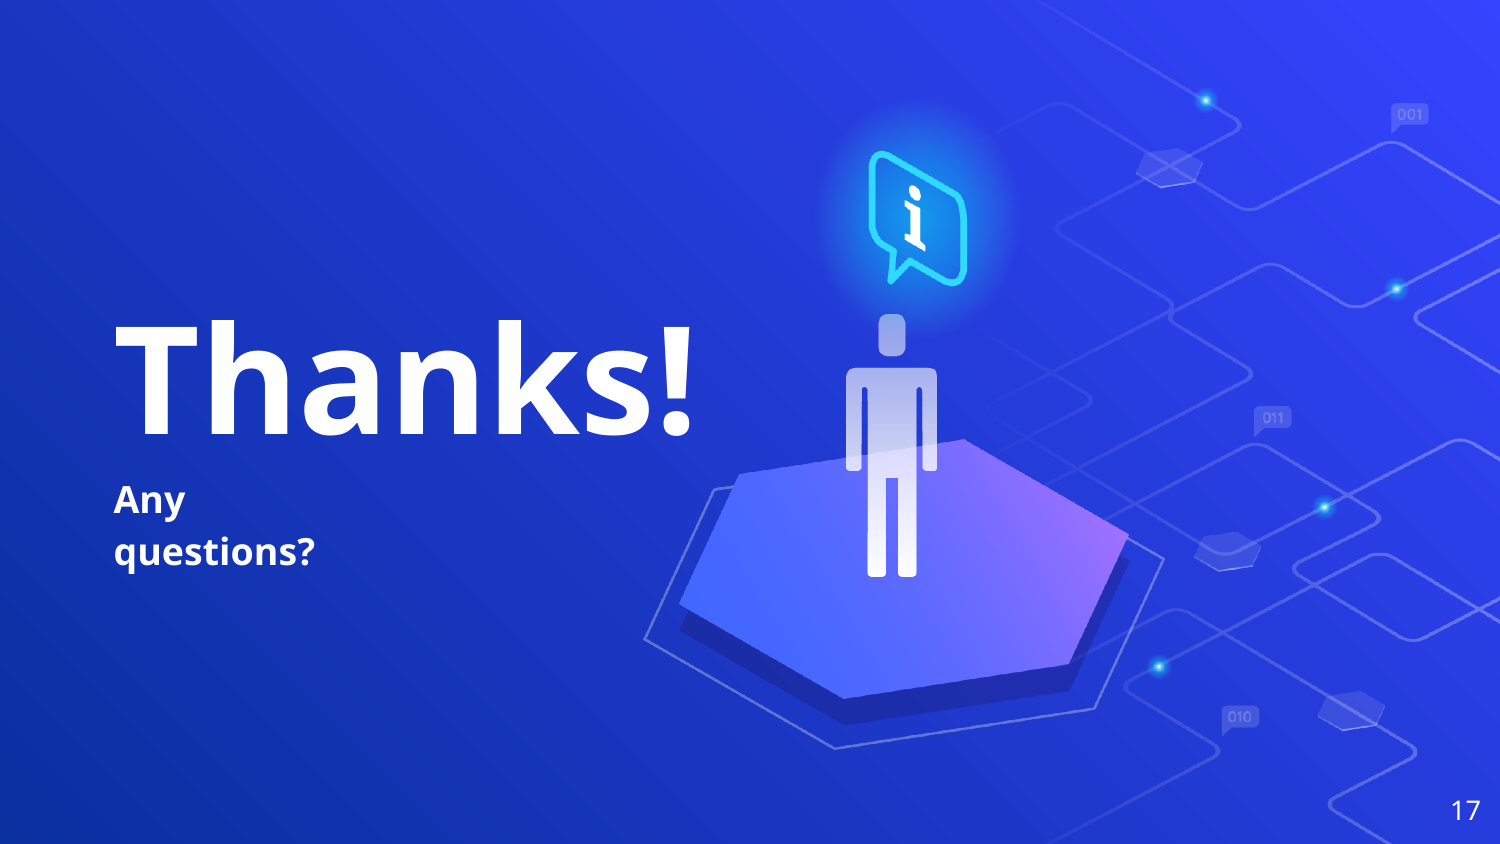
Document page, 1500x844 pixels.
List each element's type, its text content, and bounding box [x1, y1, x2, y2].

picture [0, 0, 1500, 844]
title Thanks! [113, 312, 707, 465]
slide_number ‹#› [1391, 779, 1482, 844]
subtitle Any questions? [113, 469, 395, 532]
